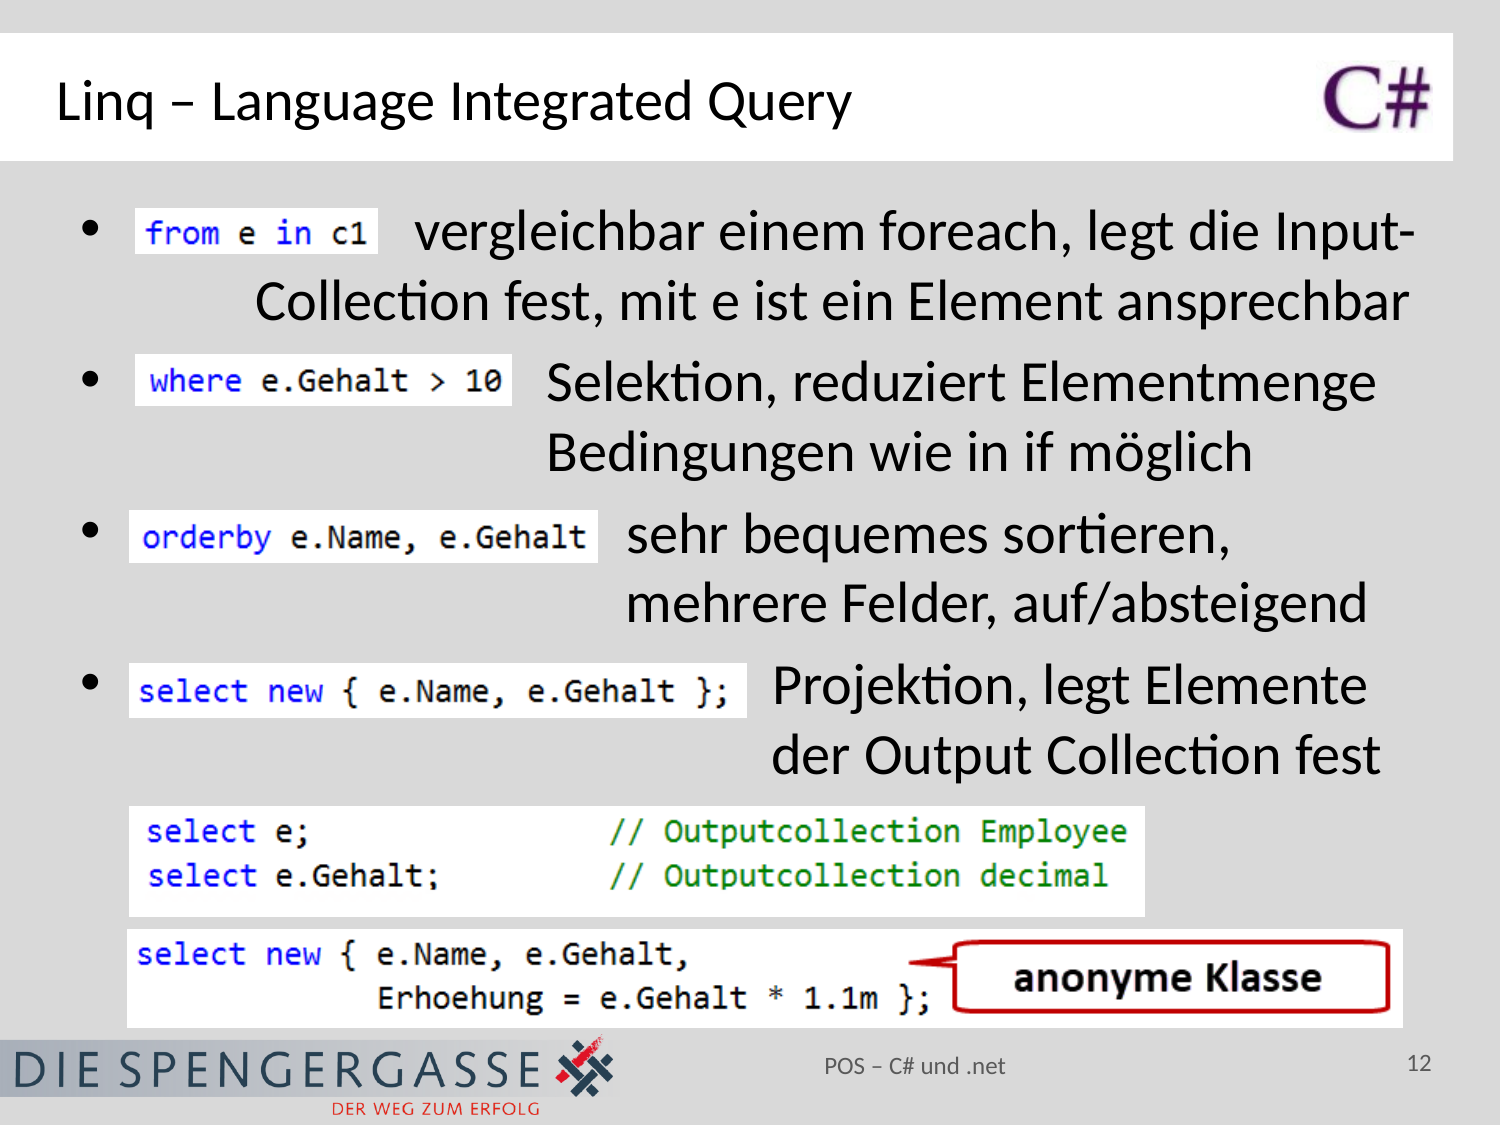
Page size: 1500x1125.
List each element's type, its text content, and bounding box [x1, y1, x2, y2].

picture [134, 353, 512, 406]
picture [127, 929, 1403, 1029]
picture [135, 207, 379, 254]
slide_number 12 [1358, 1031, 1447, 1092]
picture [1316, 58, 1433, 133]
picture [128, 662, 747, 719]
picture [128, 806, 1145, 917]
title Linq – Language Integrated Query [0, 33, 1454, 161]
picture [128, 510, 599, 563]
picture [0, 1034, 621, 1119]
footer POS – C# und .net [655, 1037, 1176, 1095]
list vergleichbar einem foreach, legt die Input- Collection fest, mit e ist ein Element ansprechbar Selektion, reduziert Elementmenge Bedingungen wie in if möglich sehr bequemes sortieren, mehrere Felder, auf/absteigend Projektion, legt Elemente der Output Collection fest [64, 184, 1447, 1005]
